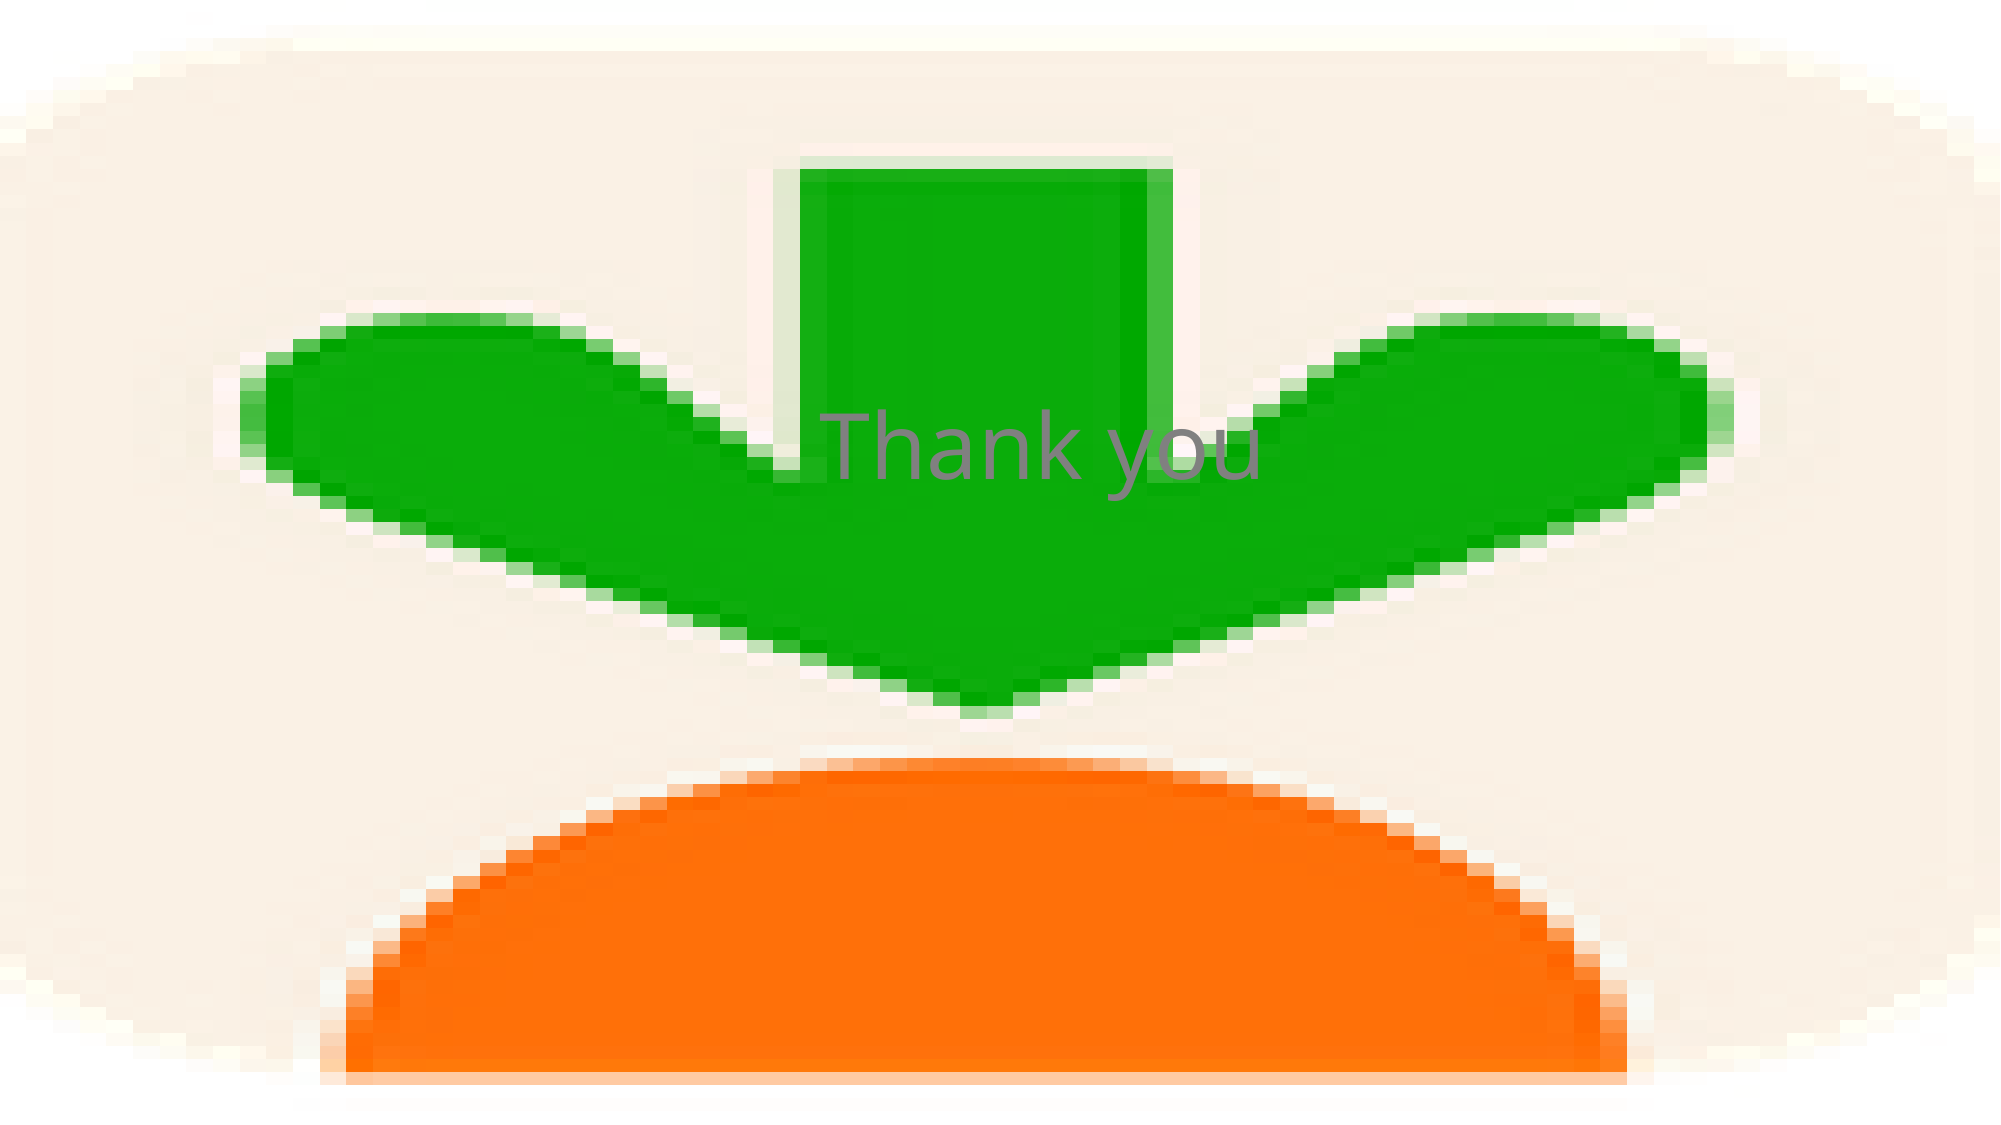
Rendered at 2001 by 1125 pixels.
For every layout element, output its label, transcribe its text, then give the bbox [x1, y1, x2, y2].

title Thank you [630, 337, 1456, 563]
picture [0, 0, 2001, 1125]
